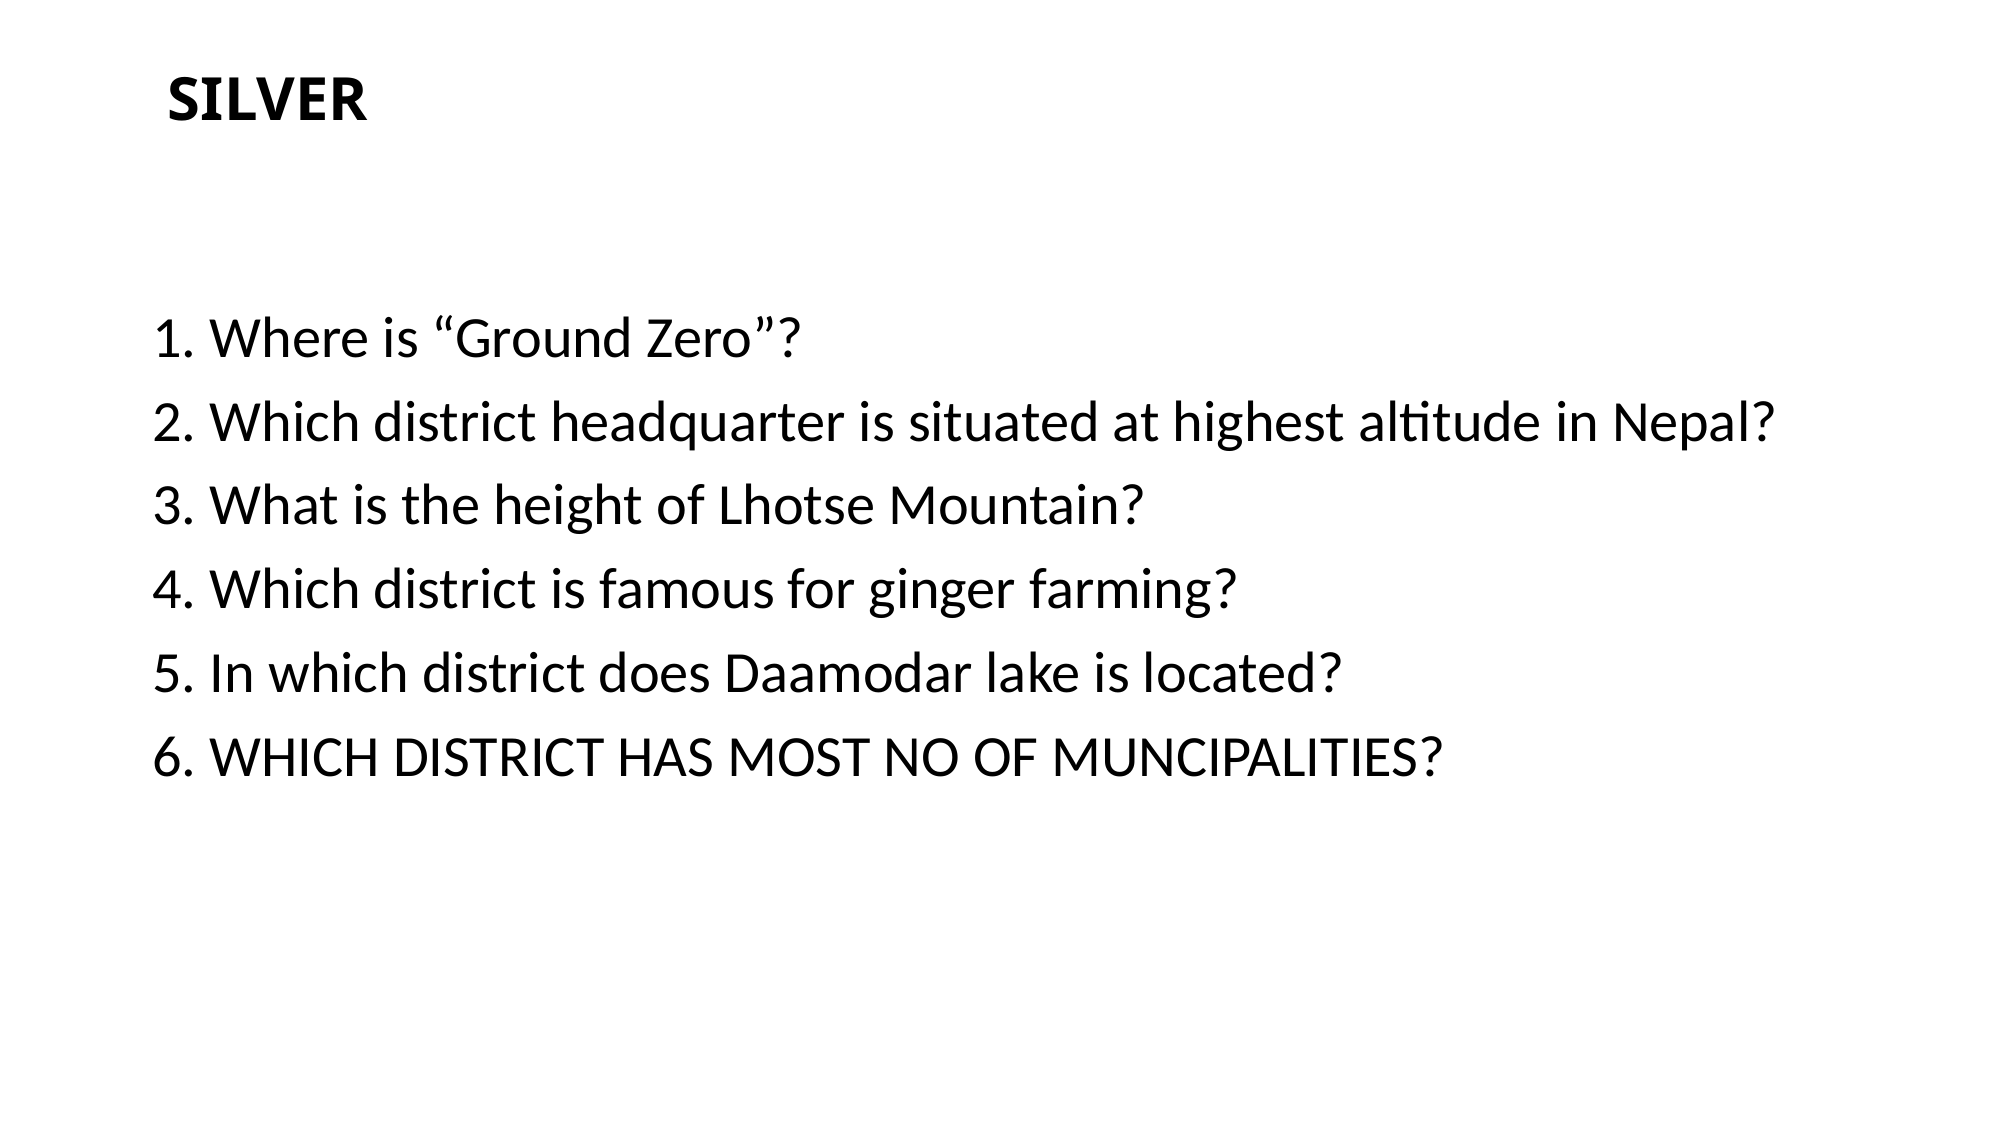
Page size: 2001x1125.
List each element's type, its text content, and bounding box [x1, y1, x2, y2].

list 1. Where is “Ground Zero”? 2. Which district headquarter is situated at highest altitude in Nepal? 3. What is the height of Lhotse Mountain? 4. Which district is famous for ginger farming? 5. In which district does Daamodar lake is located? 6. WHICH DISTRICT HAS MOST NO OF MUNCIPALITIES? [137, 299, 1863, 1014]
title SILVER [137, 59, 1863, 278]
